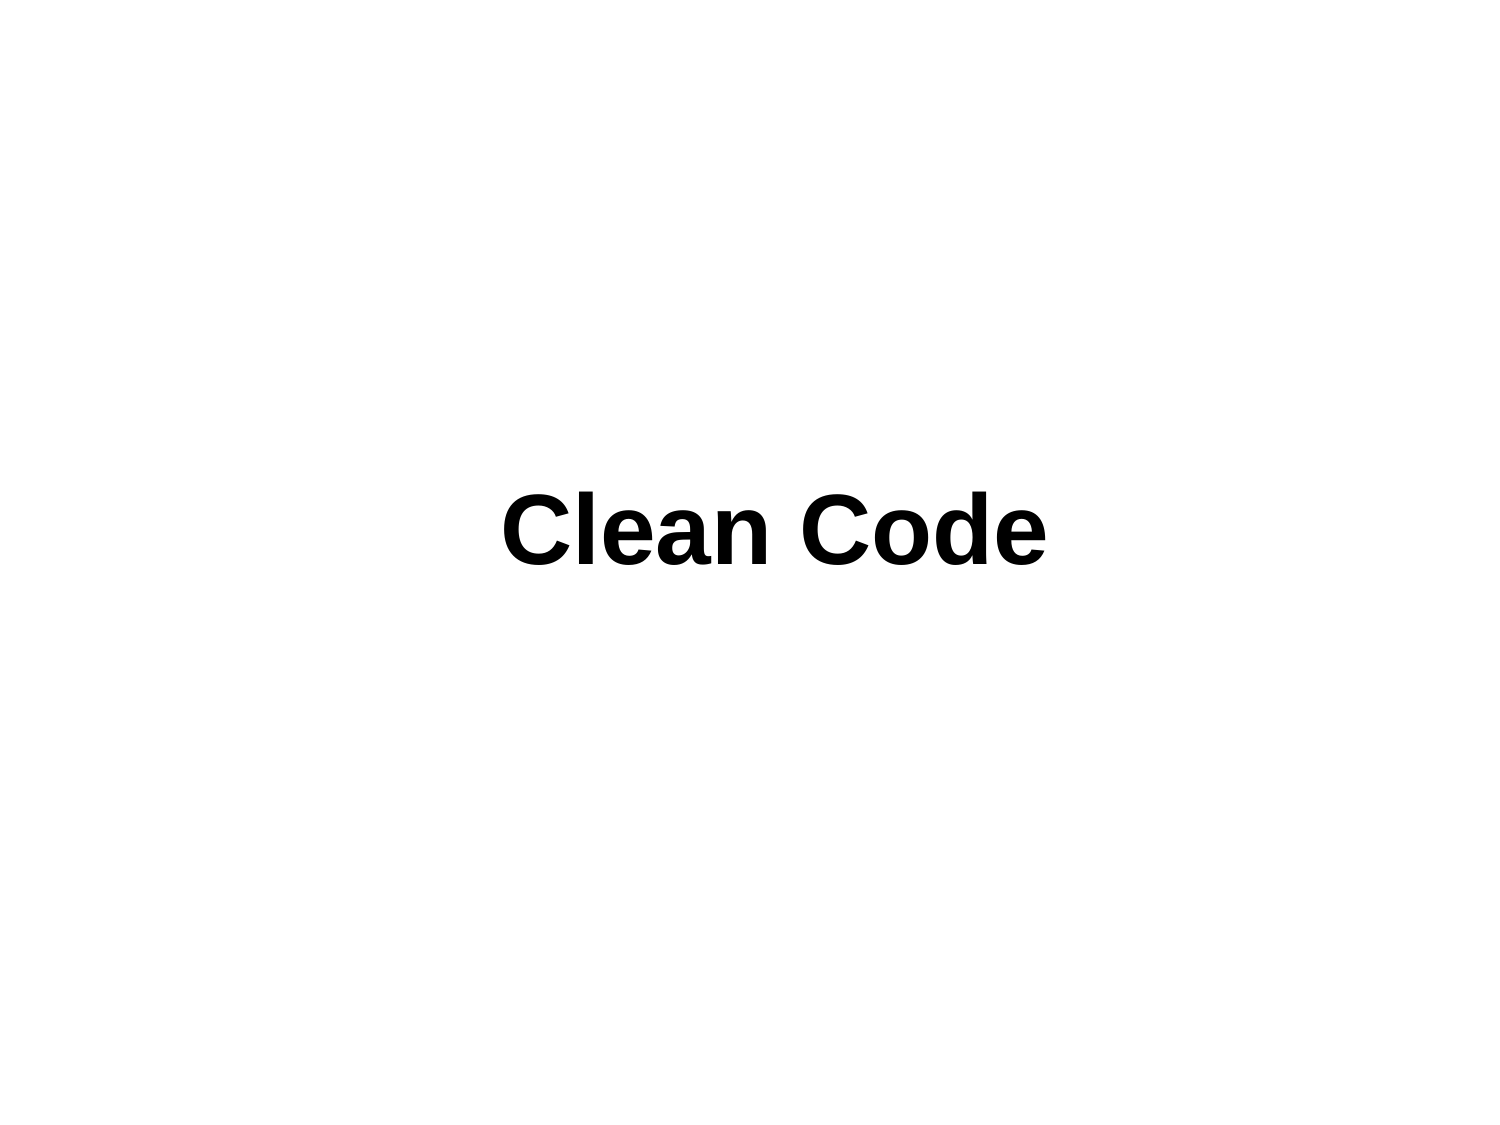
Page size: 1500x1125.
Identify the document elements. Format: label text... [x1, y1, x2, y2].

title Clean Code [112, 346, 1388, 600]
